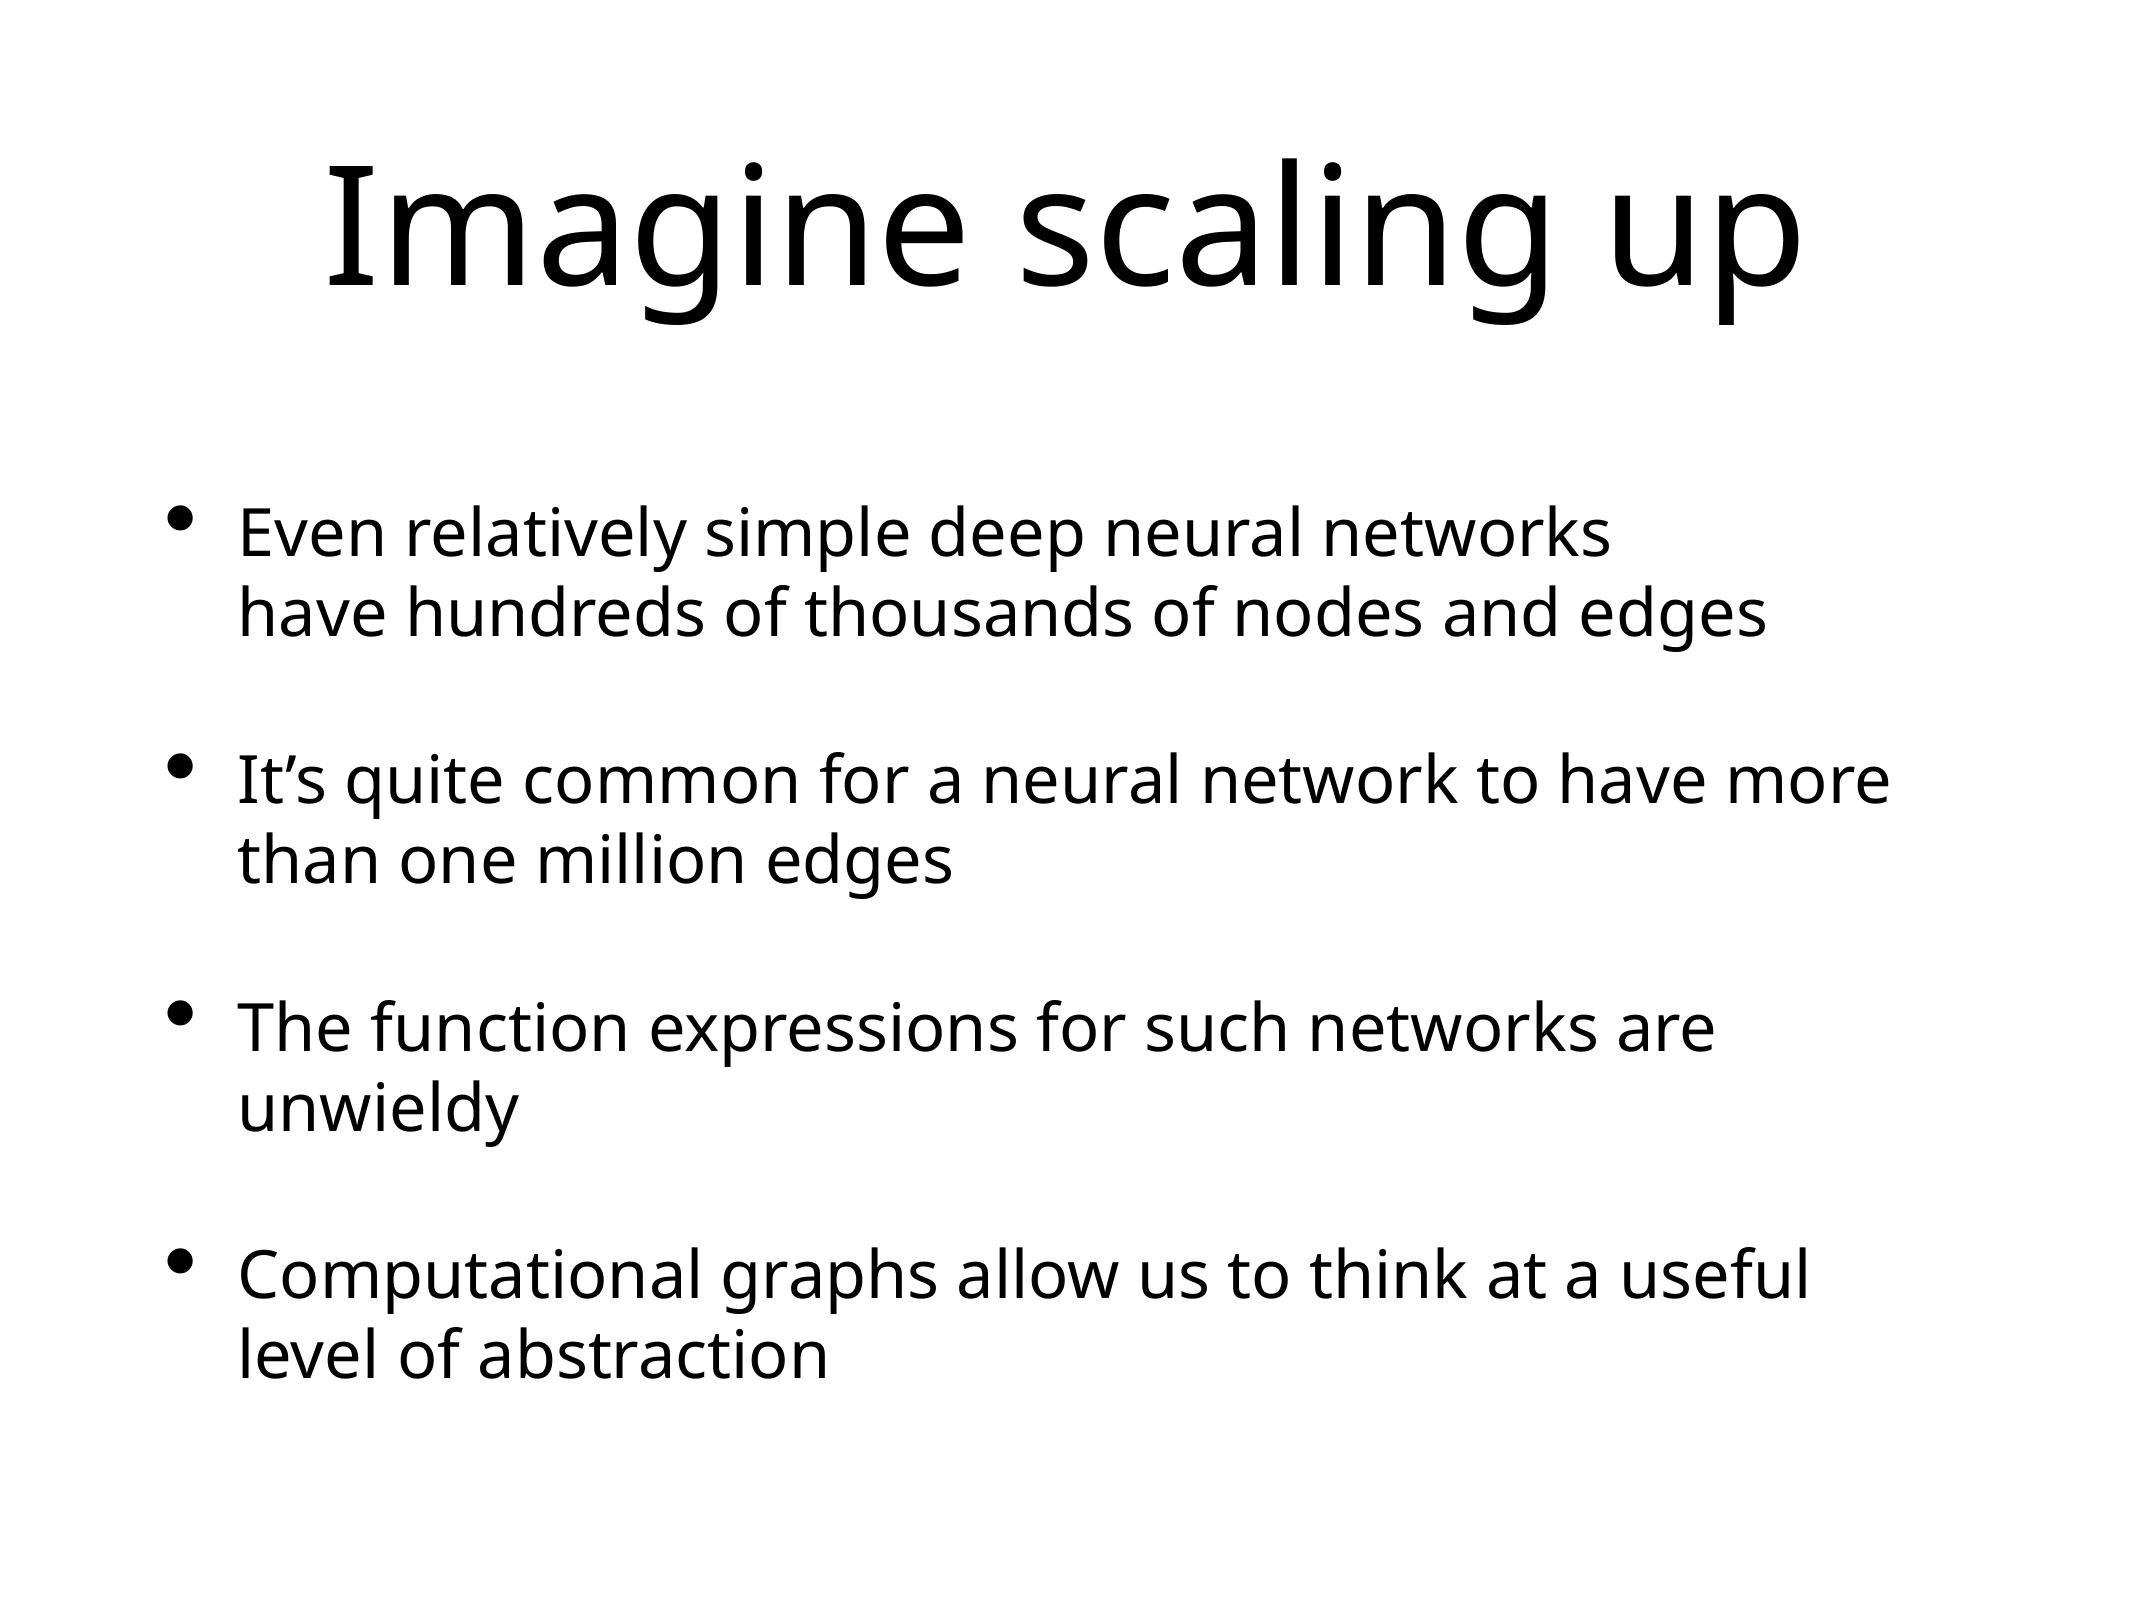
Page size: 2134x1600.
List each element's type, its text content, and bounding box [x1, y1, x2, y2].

list Even relatively simple deep neural networks have hundreds of thousands of nodes and edges It’s quite common for a neural network to have more than one million edges The function expressions for such networks are unwieldy Computational graphs allow us to think at a useful level of abstraction [155, 424, 1978, 1457]
title Imagine scaling up [155, 41, 1978, 397]
